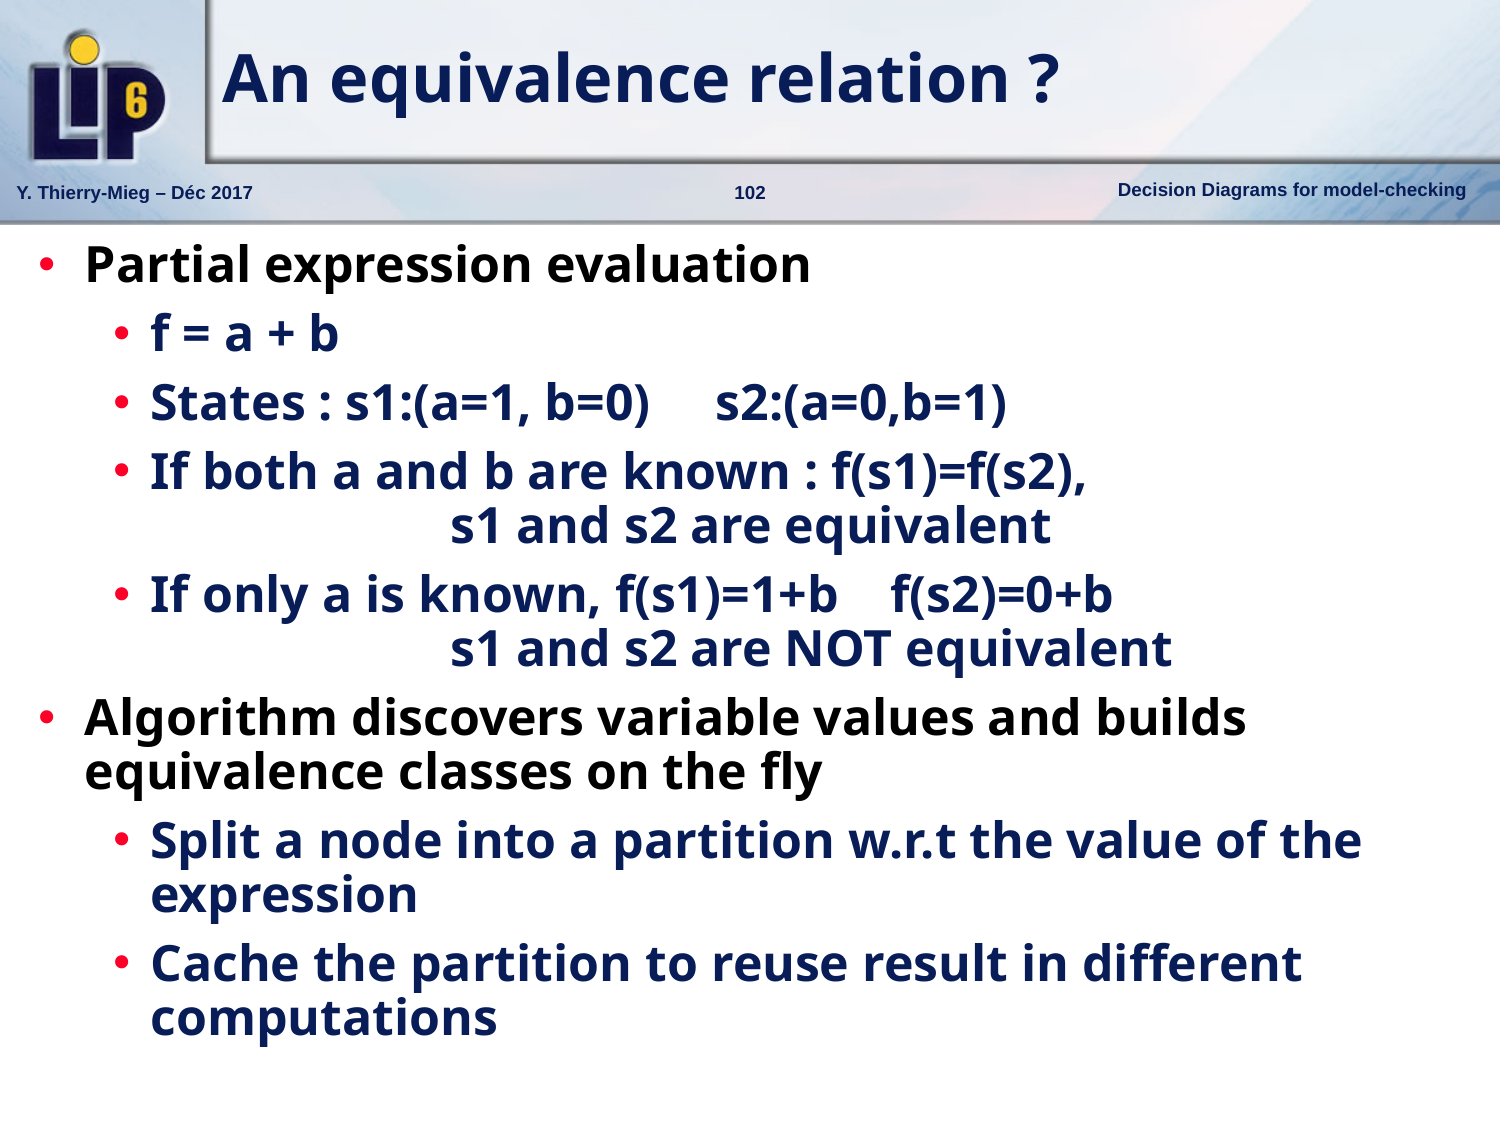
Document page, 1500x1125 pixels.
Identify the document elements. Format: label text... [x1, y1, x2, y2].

picture [0, 0, 1500, 224]
list Partial expression evaluation f = a + b States : s1:(a=1, b=0) s2:(a=0,b=1) If both a and b are known : f(s1)=f(s2), s1 and s2 are equivalent If only a is known, f(s1)=1+b f(s2)=0+b s1 and s2 are NOT equivalent Algorithm discovers variable values and builds equivalence classes on the fly Split a node into a partition w.r.t the value of the expression Cache the partition to reuse result in different computations [23, 232, 1477, 1119]
title An equivalence relation ? [207, 0, 1500, 163]
